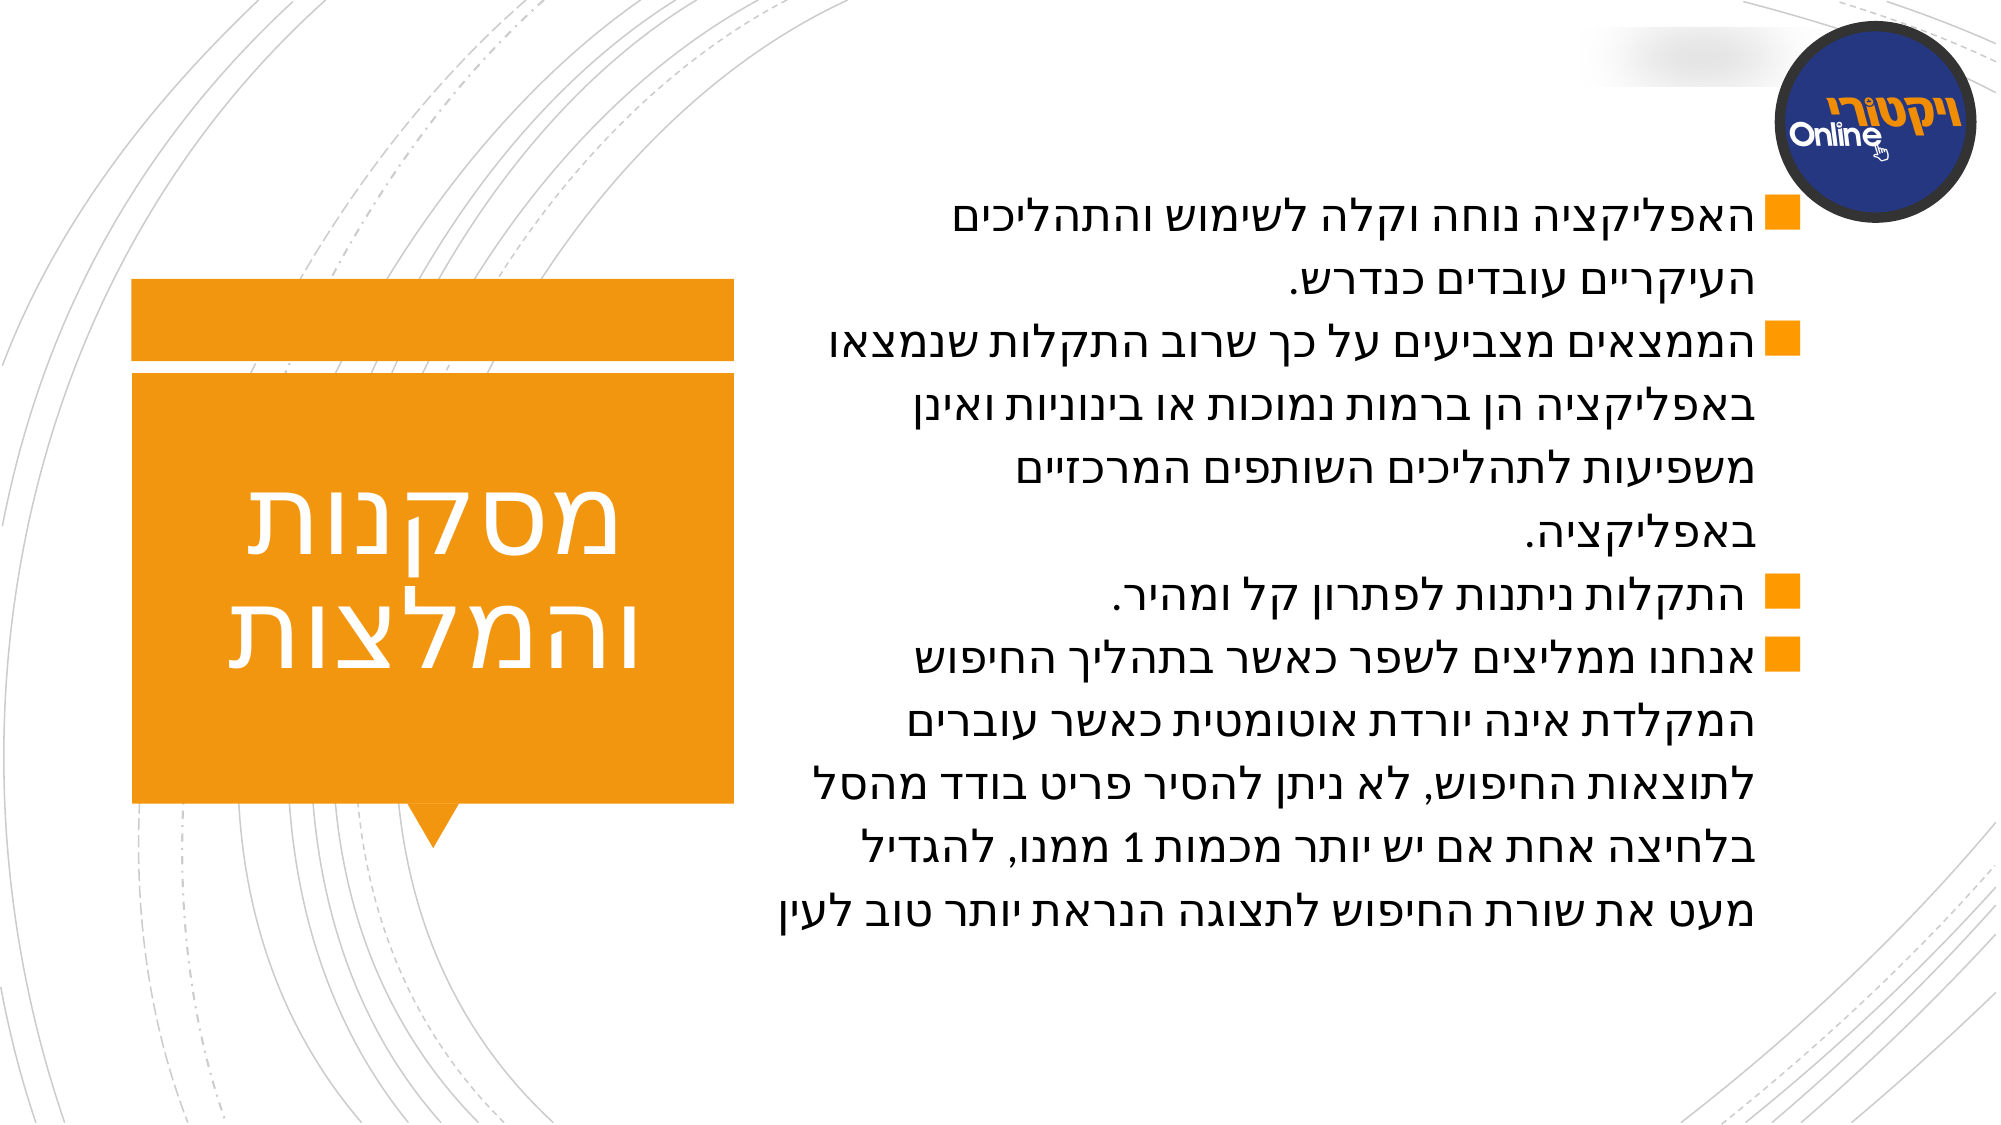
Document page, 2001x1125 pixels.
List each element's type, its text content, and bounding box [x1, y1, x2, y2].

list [1779, 25, 1972, 218]
title מסקנות והמלצות [150, 375, 724, 779]
text_box האפליקציה נוחה וקלה לשימוש והתהליכים העיקריים עובדים כנדרש. הממצאים מצביעים על כך שרוב התקלות שנמצאו באפליקציה הן ברמות נמוכות או בינוניות ואינן משפיעות לתהליכים השותפים המרכזיים באפליקציה. התקלות ניתנות לפתרון קל ומהיר. אנחנו ממליצים לשפר כאשר בתהליך החיפוש המקלדת אינה יורדת אוטומטית כאשר עוברים לתוצאות החיפוש, לא ניתן להסיר פריט בודד מהסל בלחיצה אחת אם יש יותר מכמות 1 ממנו, להגדיל מעט את שורת החיפוש לתצוגה הנראת יותר טוב לעין [757, 169, 1820, 978]
